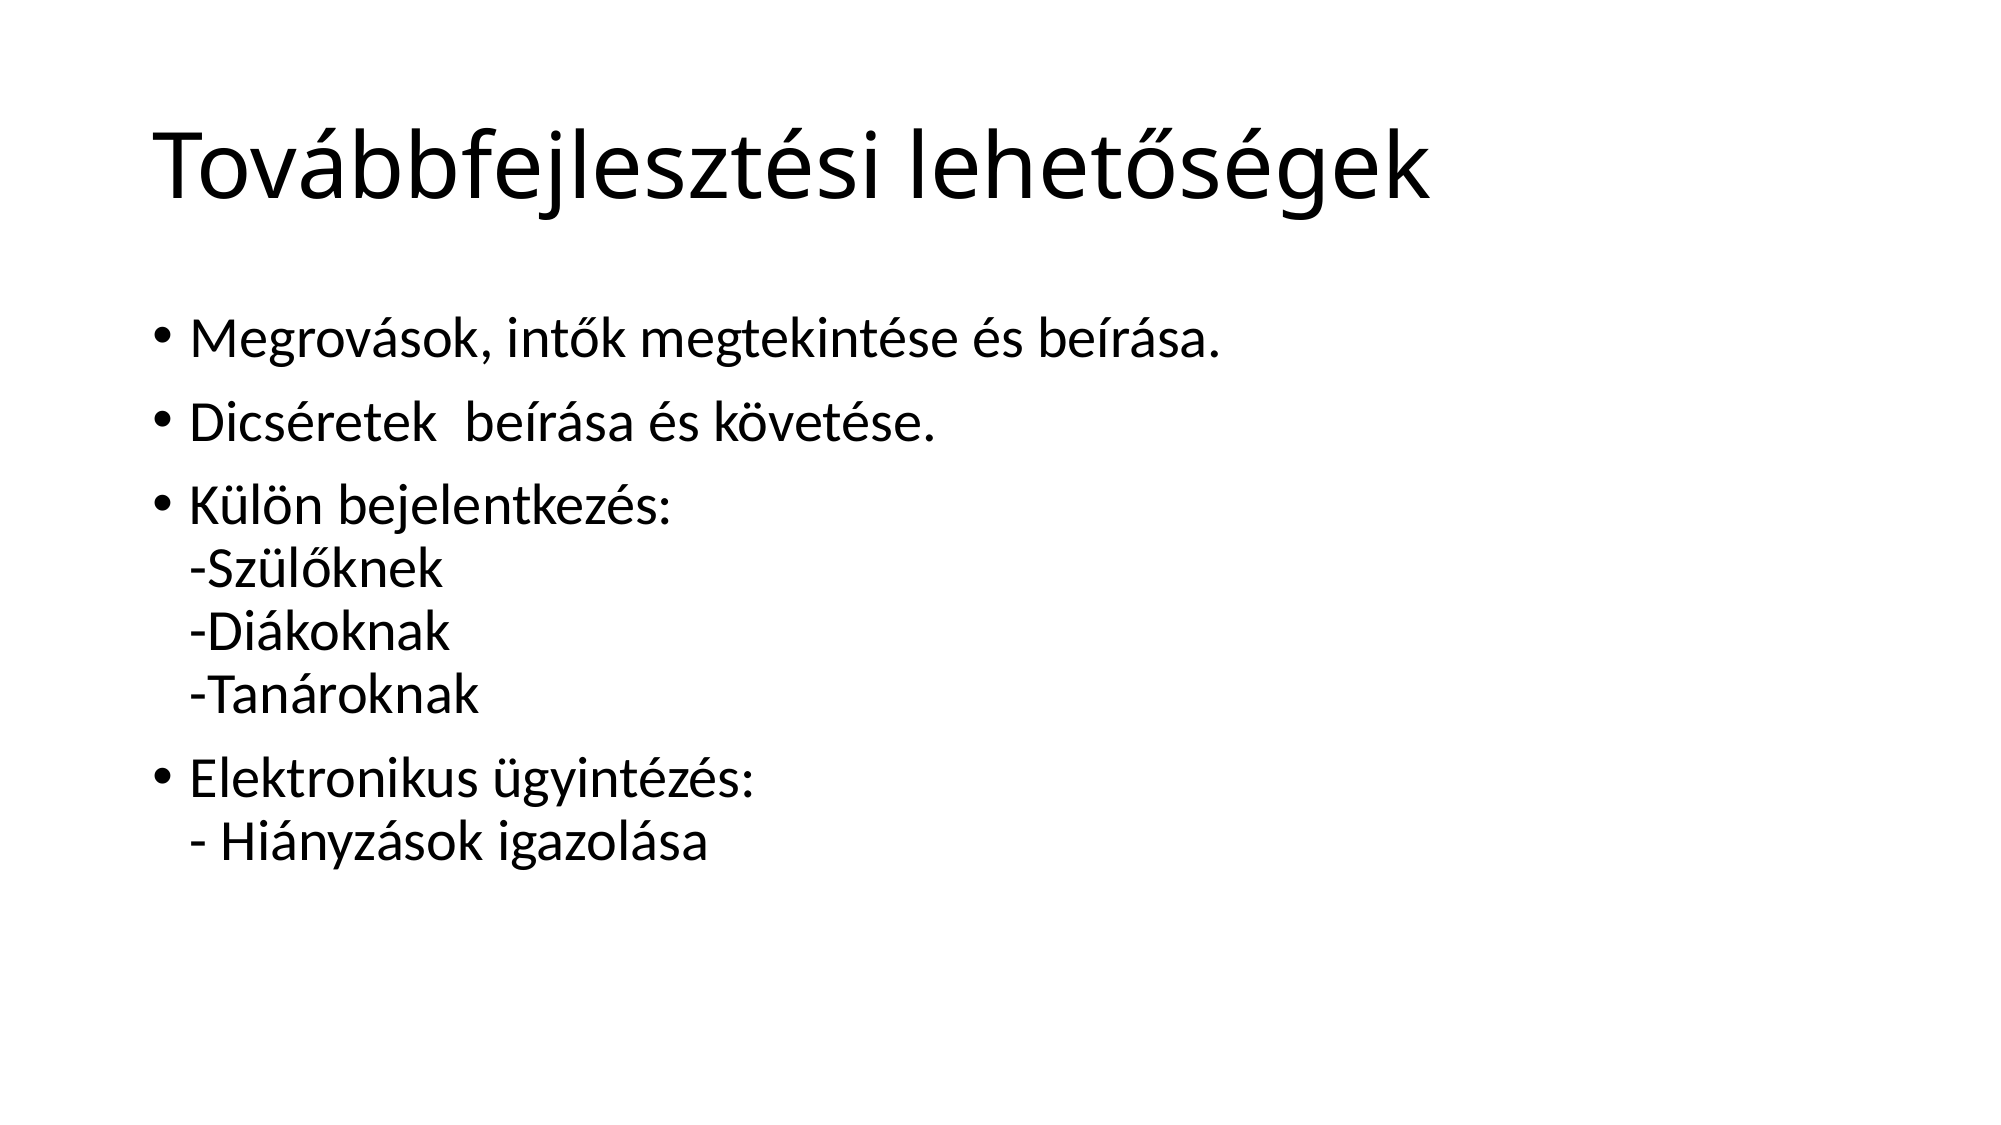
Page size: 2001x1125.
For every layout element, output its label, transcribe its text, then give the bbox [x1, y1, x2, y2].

title Továbbfejlesztési lehetőségek [137, 59, 1863, 278]
list Megrovások, intők megtekintése és beírása. Dicséretek beírása és követése. Külön bejelentkezés: -Szülőknek -Diákoknak -Tanároknak Elektronikus ügyintézés: - Hiányzások igazolása [137, 299, 1863, 1014]
